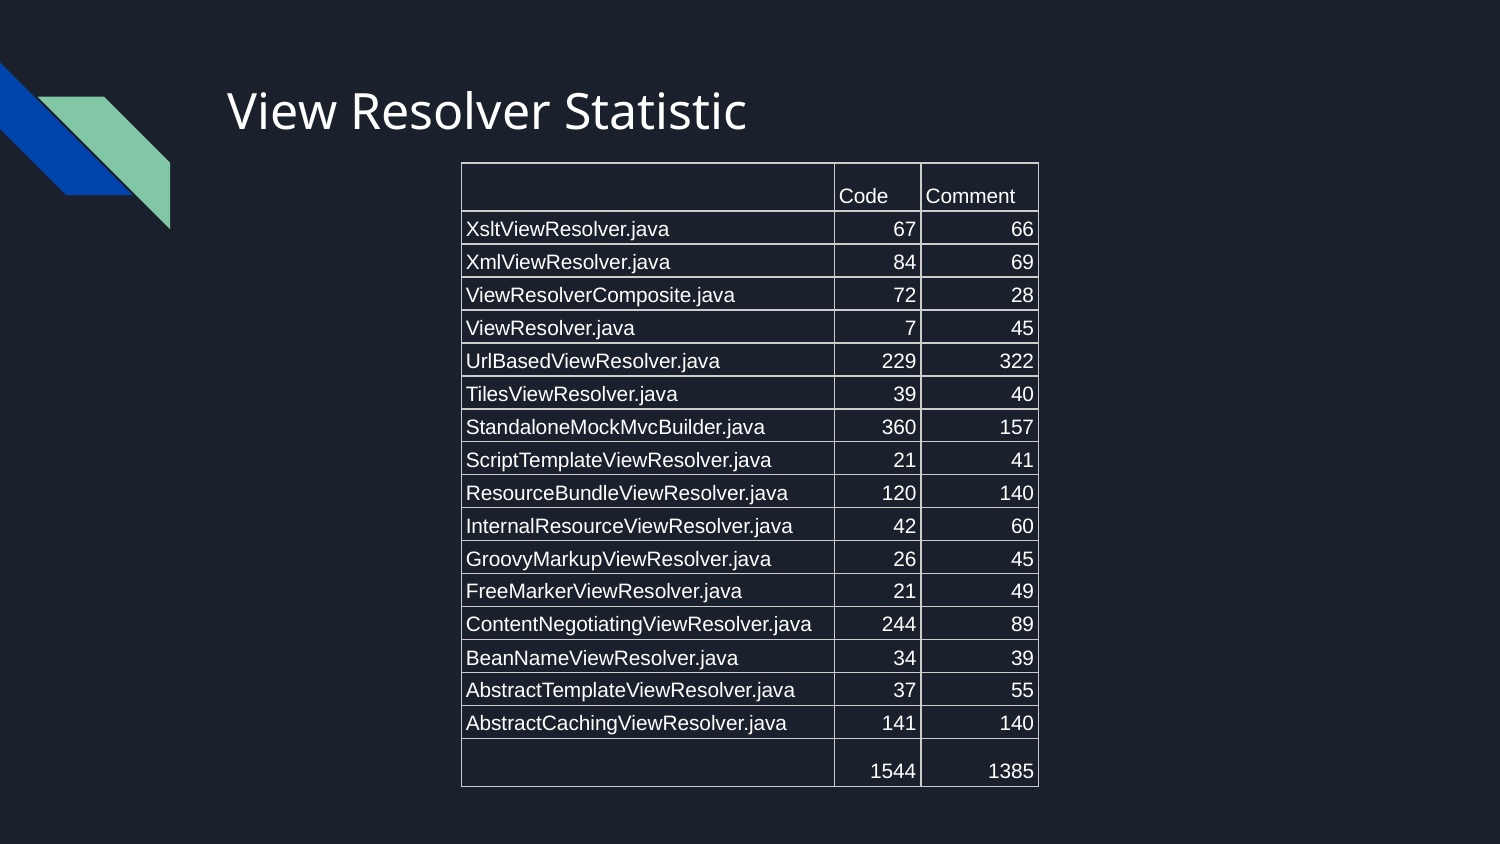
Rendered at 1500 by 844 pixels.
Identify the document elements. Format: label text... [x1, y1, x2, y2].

table_cell 72 [835, 278, 920, 309]
table_cell 40 [922, 377, 1038, 408]
table_cell 39 [922, 640, 1038, 672]
table_cell 49 [922, 574, 1038, 606]
table_cell StandaloneMockMvcBuilder.java [462, 410, 834, 441]
table_header Code [835, 164, 920, 210]
table_cell 322 [922, 344, 1038, 375]
table_cell 140 [922, 475, 1038, 507]
table_cell 7 [835, 311, 920, 342]
table_cell 26 [835, 541, 920, 573]
table_cell 55 [922, 673, 1038, 705]
table_cell 39 [835, 377, 920, 408]
table_cell XmlViewResolver.java [462, 245, 834, 276]
table_cell 45 [922, 311, 1038, 342]
table_cell 21 [835, 442, 920, 474]
table_cell ViewResolver.java [462, 311, 834, 342]
table_cell ViewResolverComposite.java [462, 278, 834, 309]
table_header Comment [922, 164, 1038, 210]
table_cell 140 [922, 706, 1038, 738]
title View Resolver Statistic [212, 64, 1368, 215]
table_cell 1385 [922, 739, 1038, 786]
table_cell 42 [835, 508, 920, 540]
table_cell 84 [835, 245, 920, 276]
table_cell ScriptTemplateViewResolver.java [462, 442, 834, 474]
table_cell 37 [835, 673, 920, 705]
table_cell UrlBasedViewResolver.java [462, 344, 834, 375]
table_cell ResourceBundleViewResolver.java [462, 475, 834, 507]
table_cell 229 [835, 344, 920, 375]
table_cell 244 [835, 607, 920, 639]
table_cell 1544 [835, 739, 920, 786]
table_cell 69 [922, 245, 1038, 276]
table_cell BeanNameViewResolver.java [462, 640, 834, 672]
table_cell 141 [835, 706, 920, 738]
table_cell AbstractCachingViewResolver.java [462, 706, 834, 738]
table_cell 60 [922, 508, 1038, 540]
table_cell TilesViewResolver.java [462, 377, 834, 408]
table_cell 120 [835, 475, 920, 507]
table_header [462, 164, 834, 210]
table_cell 89 [922, 607, 1038, 639]
table_cell 66 [922, 212, 1038, 243]
table_cell InternalResourceViewResolver.java [462, 508, 834, 540]
table_cell [462, 739, 834, 786]
table_cell 21 [835, 574, 920, 606]
table_cell 360 [835, 410, 920, 441]
table_cell 34 [835, 640, 920, 672]
table_cell 41 [922, 442, 1038, 474]
table_cell 67 [835, 212, 920, 243]
table_cell FreeMarkerViewResolver.java [462, 574, 834, 606]
table_cell XsltViewResolver.java [462, 212, 834, 243]
table_cell 28 [922, 278, 1038, 309]
table_cell ContentNegotiatingViewResolver.java [462, 607, 834, 639]
table_cell 45 [922, 541, 1038, 573]
table_cell GroovyMarkupViewResolver.java [462, 541, 834, 573]
table_cell 157 [922, 410, 1038, 441]
table_cell AbstractTemplateViewResolver.java [462, 673, 834, 705]
